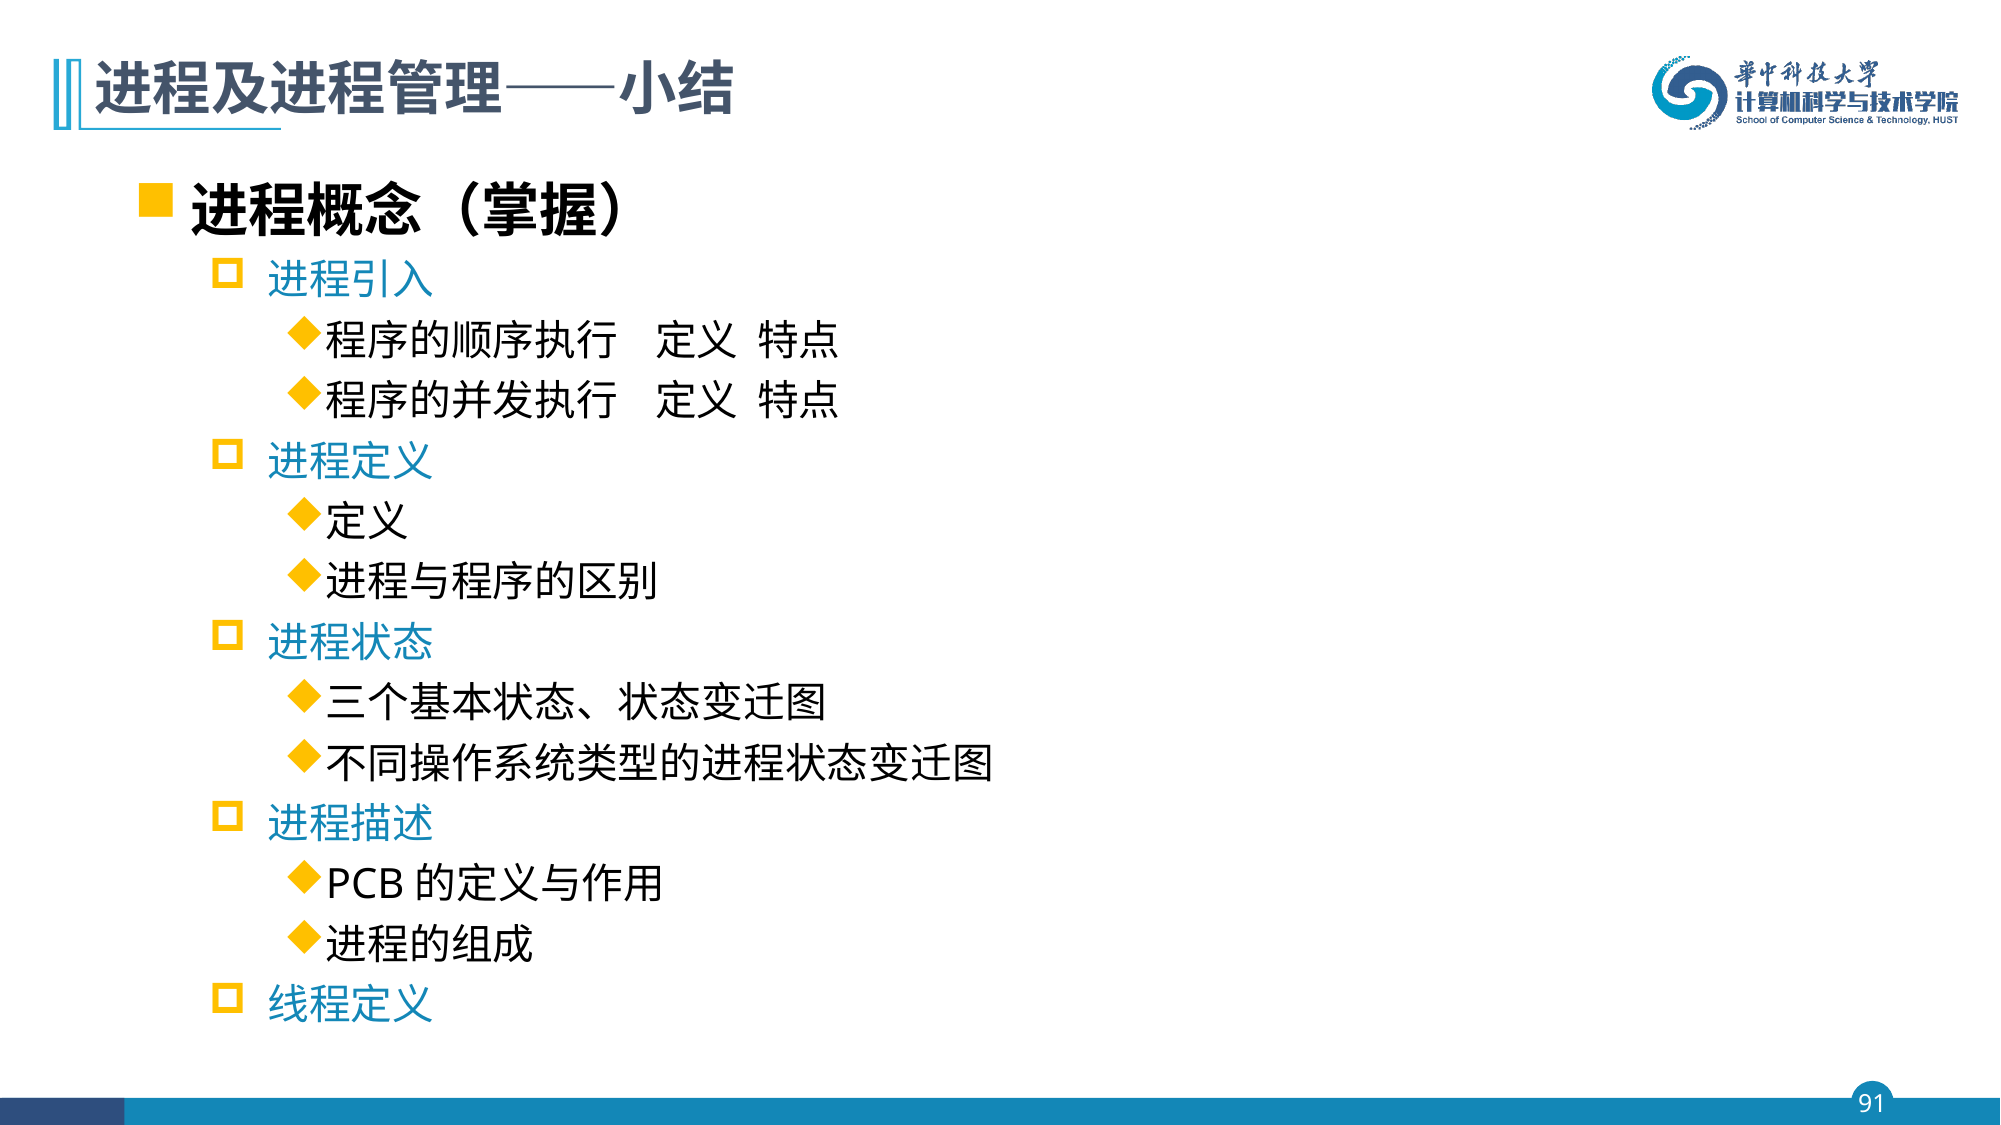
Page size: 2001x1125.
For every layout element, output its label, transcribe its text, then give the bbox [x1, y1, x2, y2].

list 进程概念（掌握） 进程引入 程序的顺序执行 定义 特点 程序的并发执行 定义 特点 进程定义 定义 进程与程序的区别 进程状态 三个基本状态、状态变迁图 不同操作系统类型的进程状态变迁图 进程描述 PCB的定义与作用 进程的组成 线程定义 [119, 165, 1973, 1125]
title 进程及进程管理——小结 [80, 51, 1653, 137]
picture [1653, 56, 1958, 130]
picture [1653, 56, 1678, 79]
